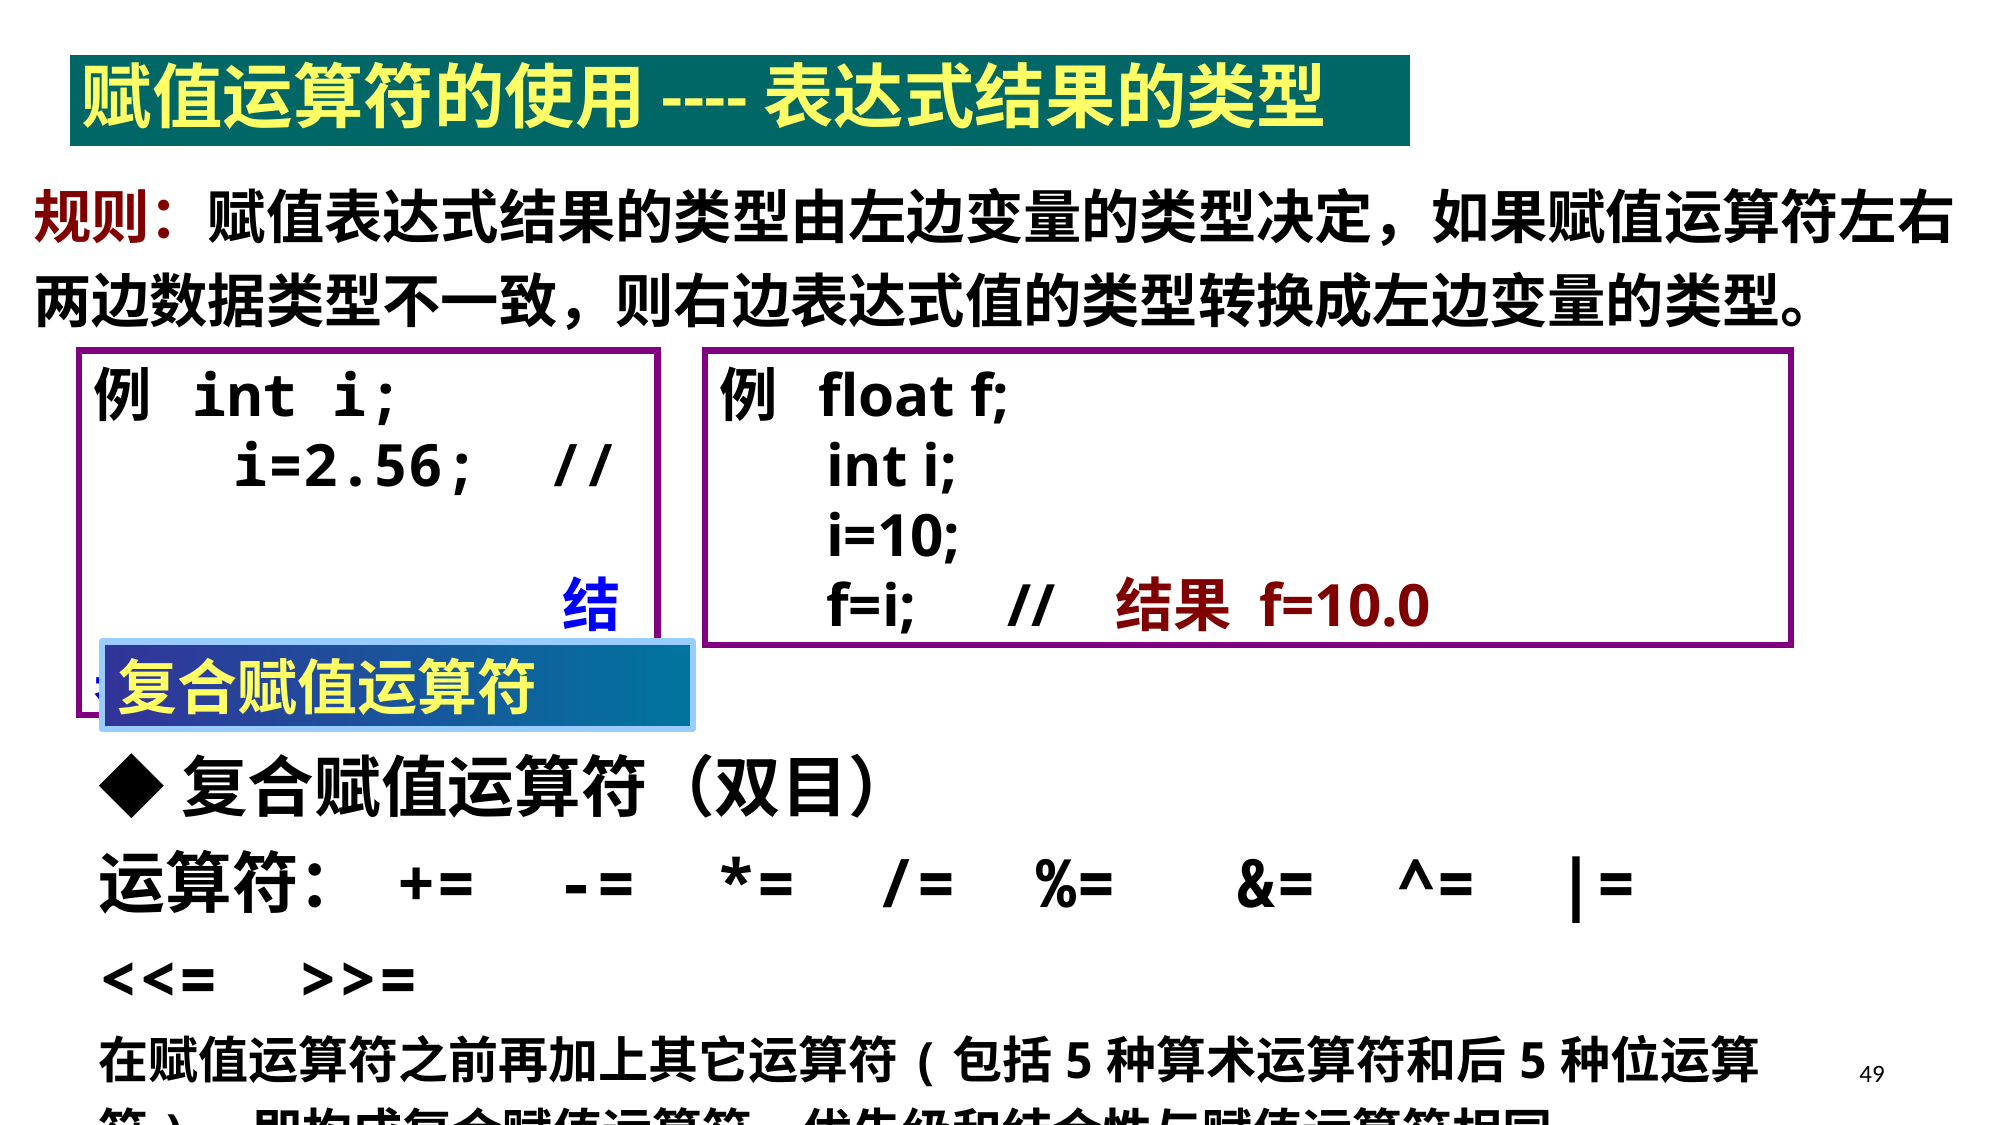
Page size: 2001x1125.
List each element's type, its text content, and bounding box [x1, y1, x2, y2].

text_box 规则：赋值表达式结果的类型由左边变量的类型决定，如果赋值运算符左右两边数据类型不一致，则右边表达式值的类型转换成左边变量的类型。 [33, 158, 1967, 342]
text_box 例 float f; int i; i=10; f=i; // 结果 f=10.0 [704, 350, 1792, 646]
text_box 复合赋值运算符 [102, 641, 693, 728]
slide_number 49 [1814, 1042, 1900, 1103]
text_box ◆复合赋值运算符（双目） 运算符： += -= *= /= %= &= ^= |= <<= >>= 在赋值运算符之前再加上其它运算符(包括5种算术运算符和后5种位运算符)，即构成复合赋值运算符。优先级和结合性与赋值运算符相同。 [98, 728, 1814, 1125]
text_box 例 int i; i=2.56; // 结果i=2; [78, 350, 658, 716]
title 赋值运算符的使用----表达式结果的类型 [66, 51, 1414, 149]
